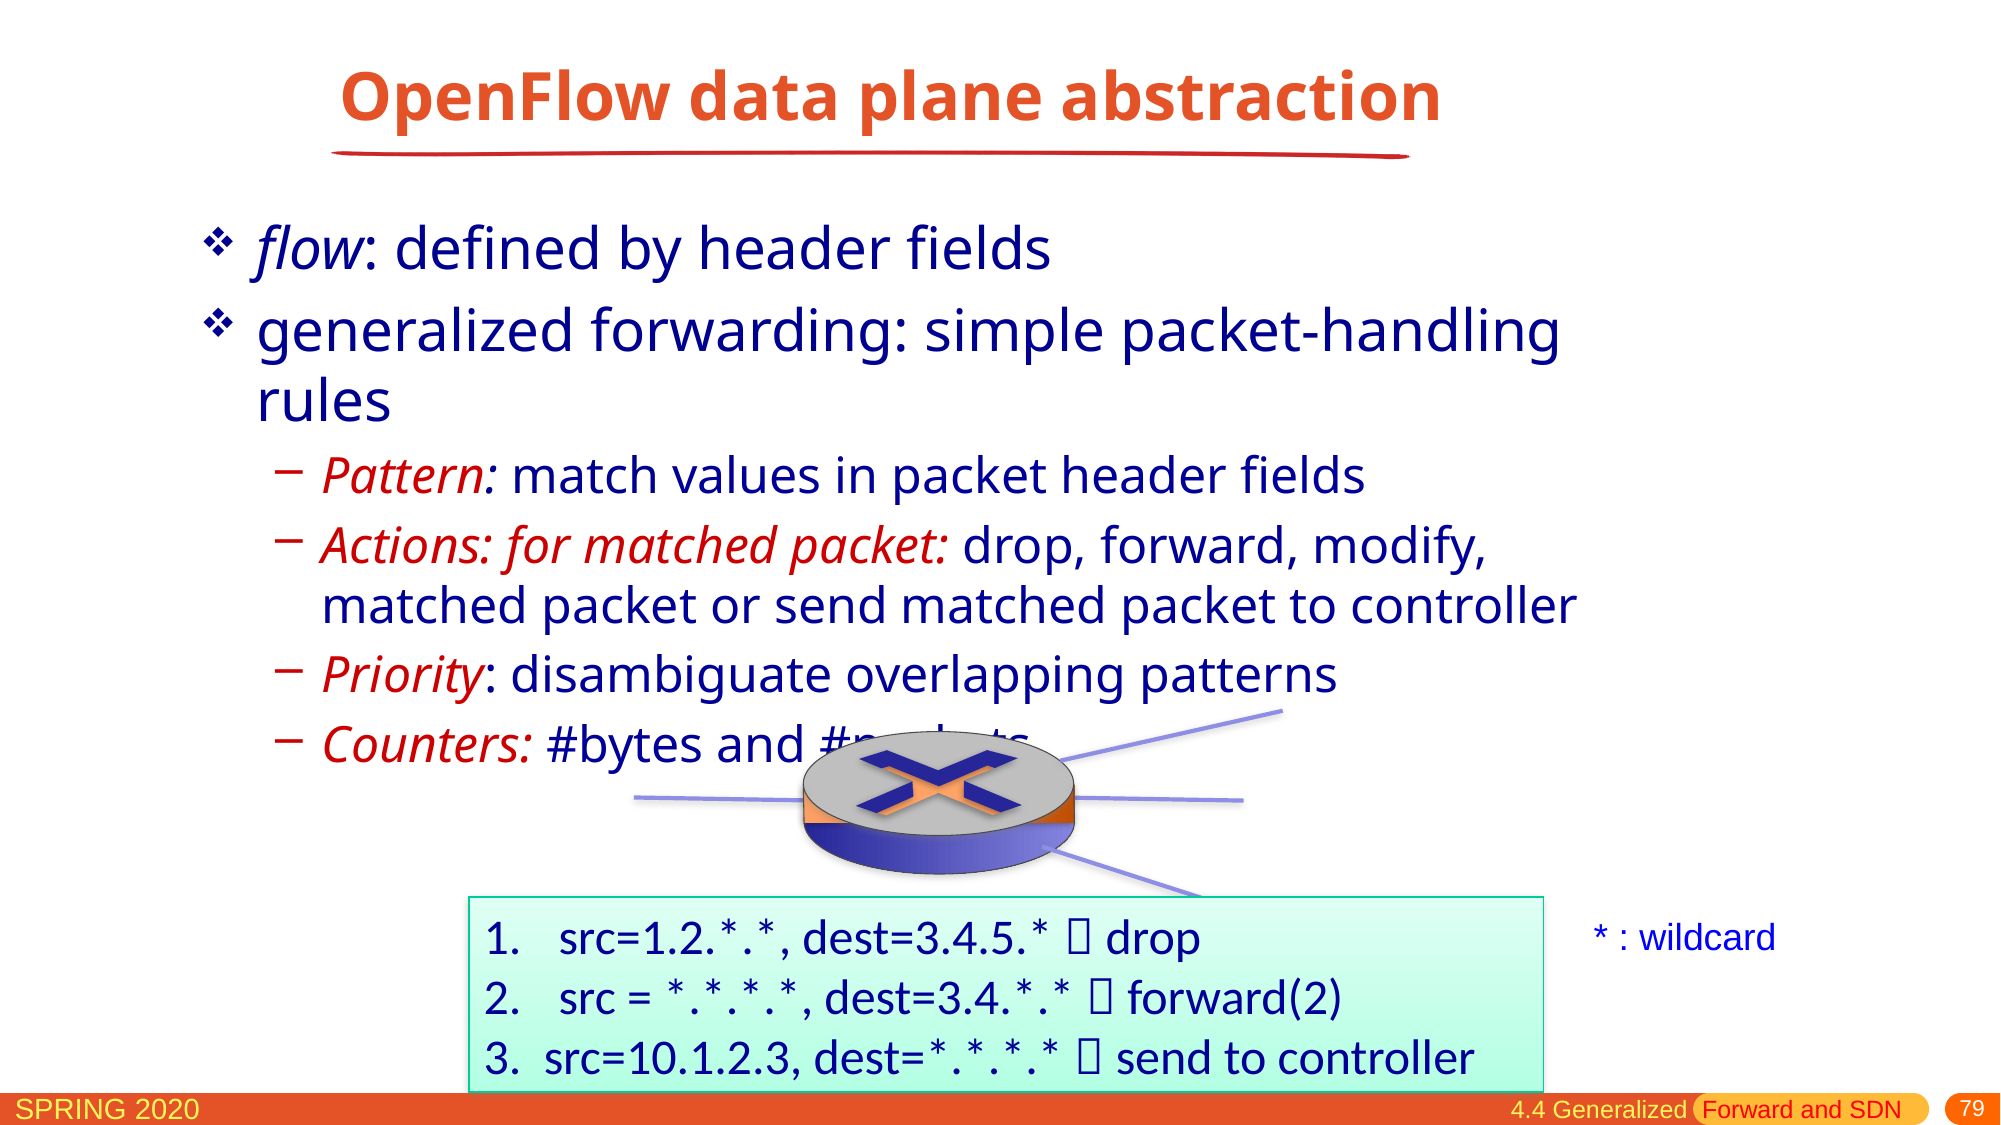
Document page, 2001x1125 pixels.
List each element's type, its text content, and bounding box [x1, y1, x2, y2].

text_box src=1.2.*.*, dest=3.4.5.*  drop src = *.*.*.*, dest=3.4.*.*  forward(2) 3. src=10.1.2.3, dest=*.*.*.*  send to controller [468, 897, 1544, 1092]
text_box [1079, 797, 1244, 801]
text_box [633, 797, 798, 801]
title OpenFlow data plane abstraction [324, 0, 1708, 188]
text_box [1041, 846, 1224, 906]
text_box 4.4 Generalized Forward and SDN [1496, 1086, 1922, 1125]
text_box * : wildcard [1578, 905, 1792, 965]
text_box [803, 731, 1075, 875]
picture [326, 148, 1424, 162]
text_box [1059, 710, 1283, 762]
list flow: defined by header fields generalized forwarding: simple packet-handling rules Pattern: match values in packet header fields Actions: for matched packet: drop, forward, modify, matched packet or send matched packet to controller Priority: disambiguate overlapping patterns Counters: #bytes and #packets [184, 203, 1709, 723]
